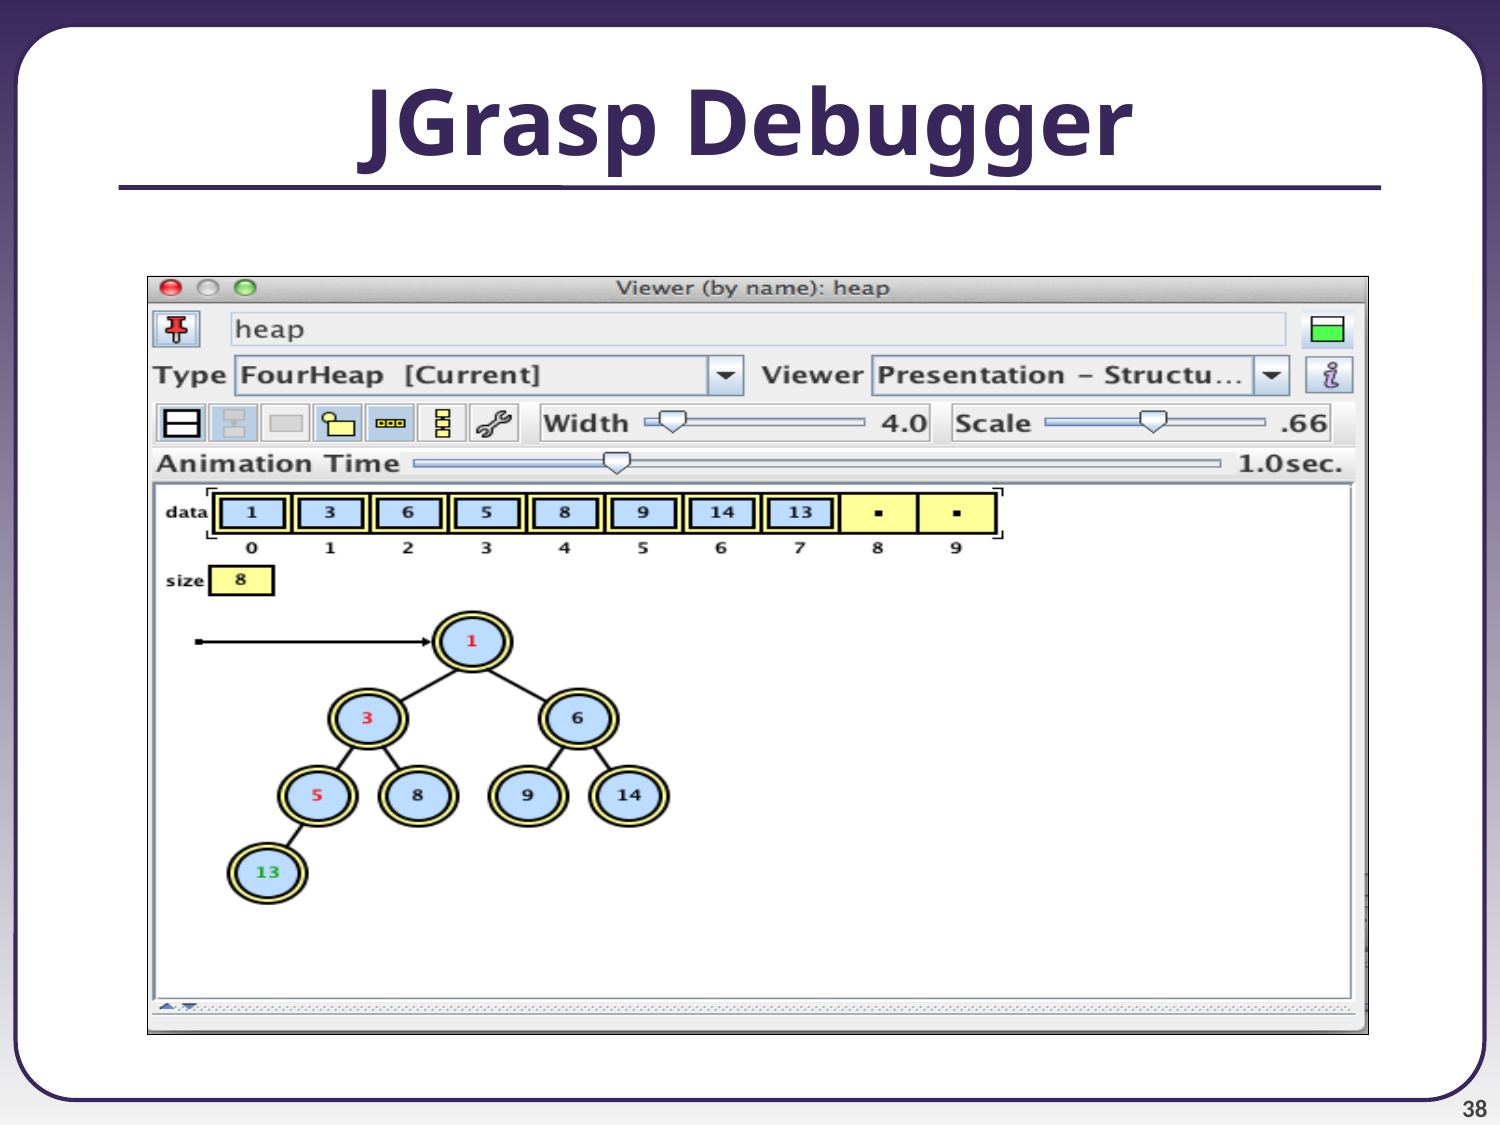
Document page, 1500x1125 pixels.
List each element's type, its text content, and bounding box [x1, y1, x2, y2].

title JGrasp Debugger [0, 24, 1500, 213]
picture [147, 275, 1369, 1035]
